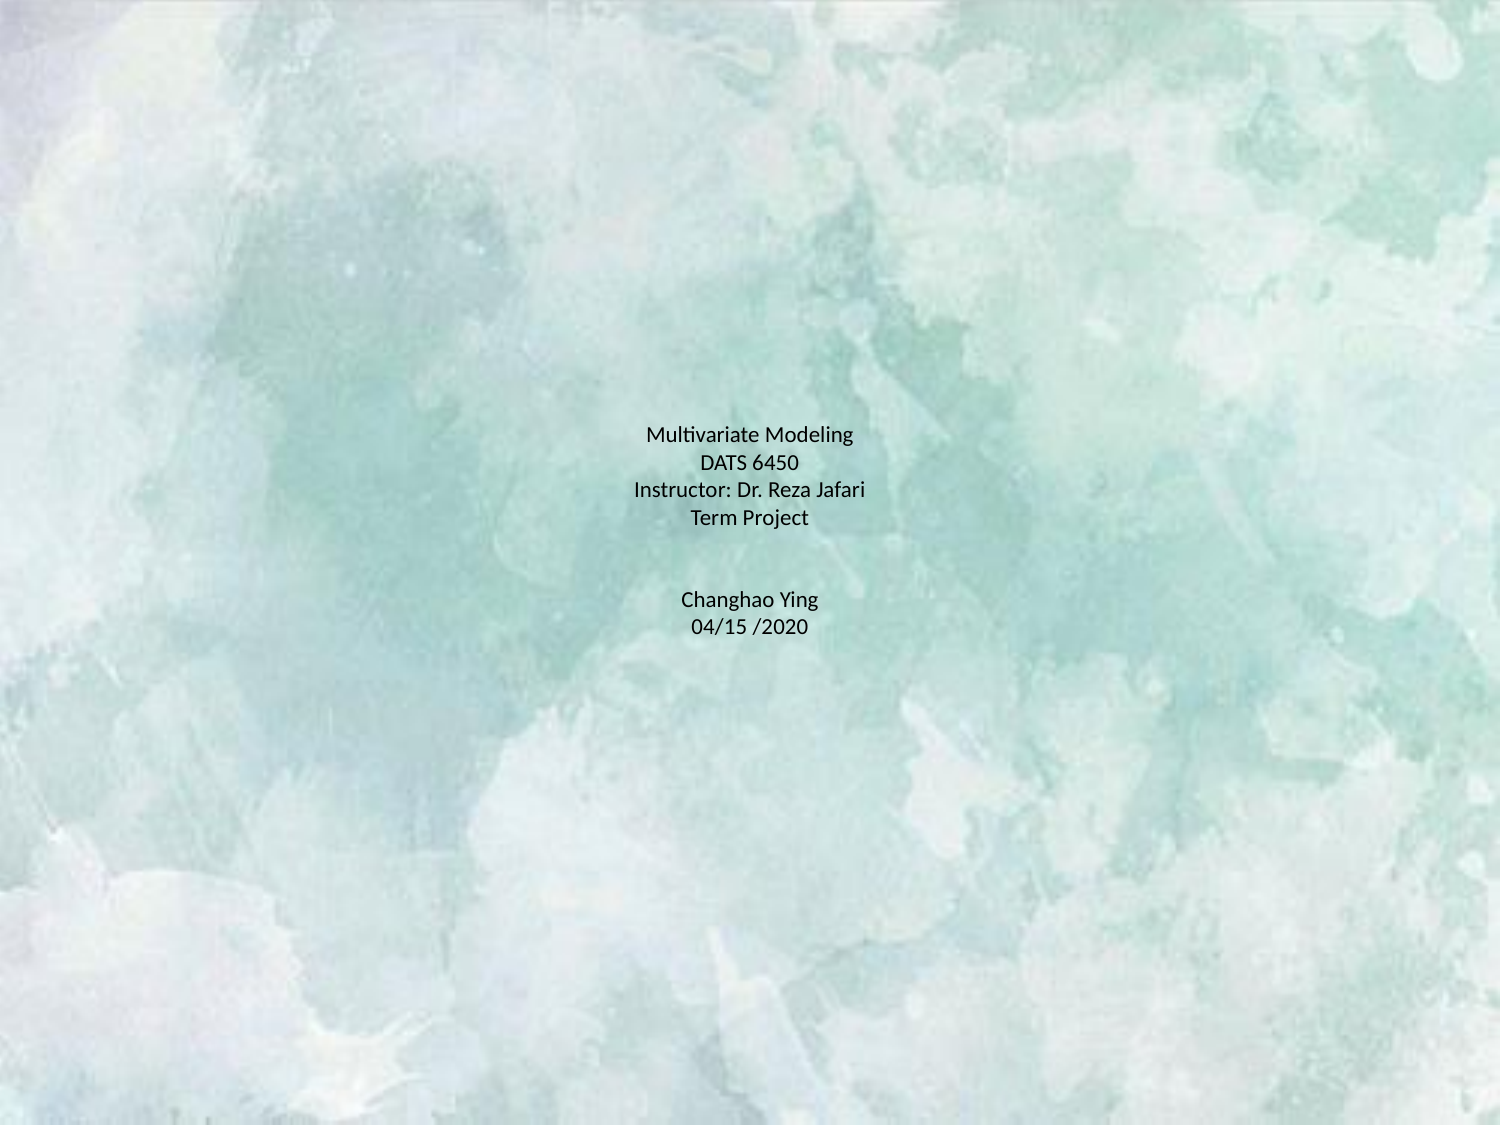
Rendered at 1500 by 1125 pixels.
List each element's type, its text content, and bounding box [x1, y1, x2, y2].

title Multivariate Modeling DATS 6450 Instructor: Dr. Reza Jafari Term Project Changhao Ying 04/15 /2020 [112, 408, 1388, 651]
picture [0, 0, 1500, 1125]
